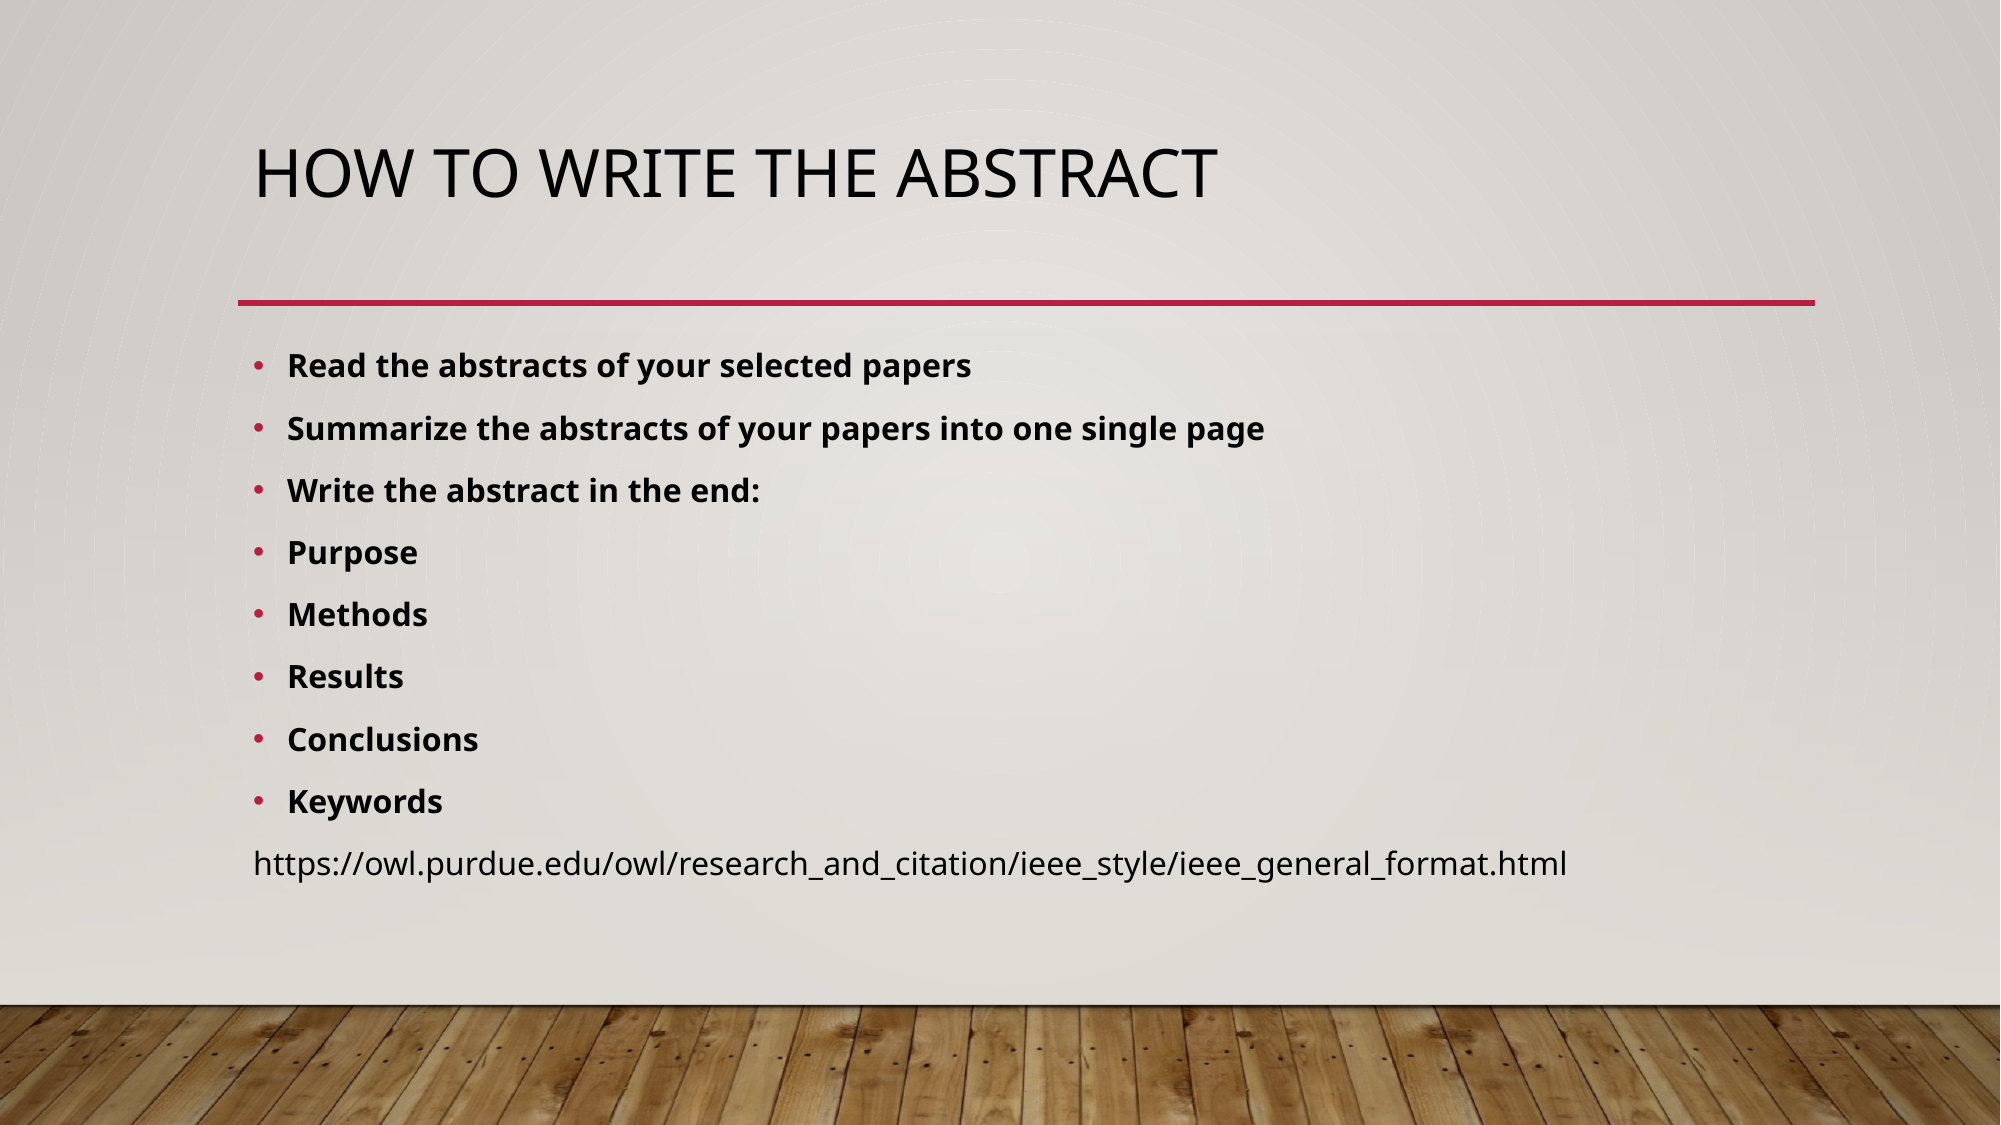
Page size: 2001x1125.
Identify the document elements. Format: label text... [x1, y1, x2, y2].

title How to write the Abstract [238, 131, 1814, 305]
list Read the abstracts of your selected papers Summarize the abstracts of your papers into one single page Write the abstract in the end: Purpose Methods Results Conclusions Keywords https://owl.purdue.edu/owl/research_and_citation/ieee_style/ieee_general_format.html [238, 330, 1814, 897]
picture [0, 1005, 2000, 1125]
